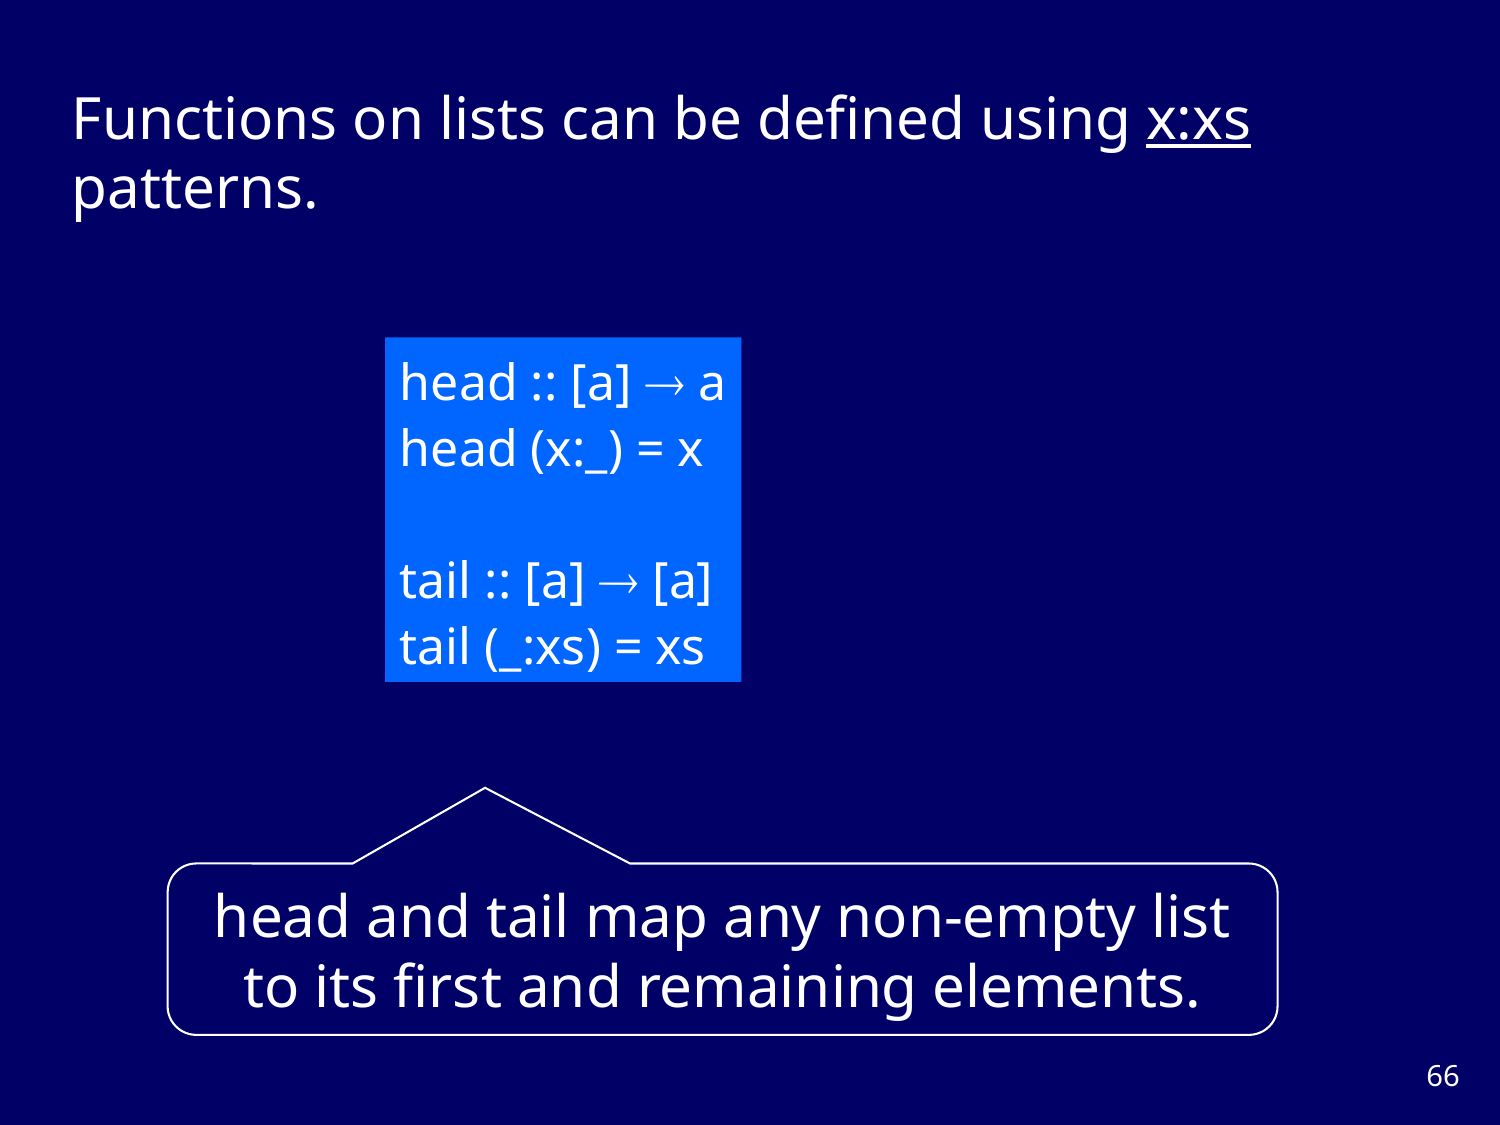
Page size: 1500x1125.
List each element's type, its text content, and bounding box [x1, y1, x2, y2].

slide_number 65 [1374, 1050, 1475, 1100]
text_box head and tail map any non-empty list to its first and remaining elements. [167, 787, 1278, 1035]
text_box head :: [a]  a head (x:_) = x tail :: [a]  [a] tail (_:xs) = xs [385, 337, 742, 682]
text_box Functions on lists can be defined using x:xs patterns. [57, 73, 1466, 228]
